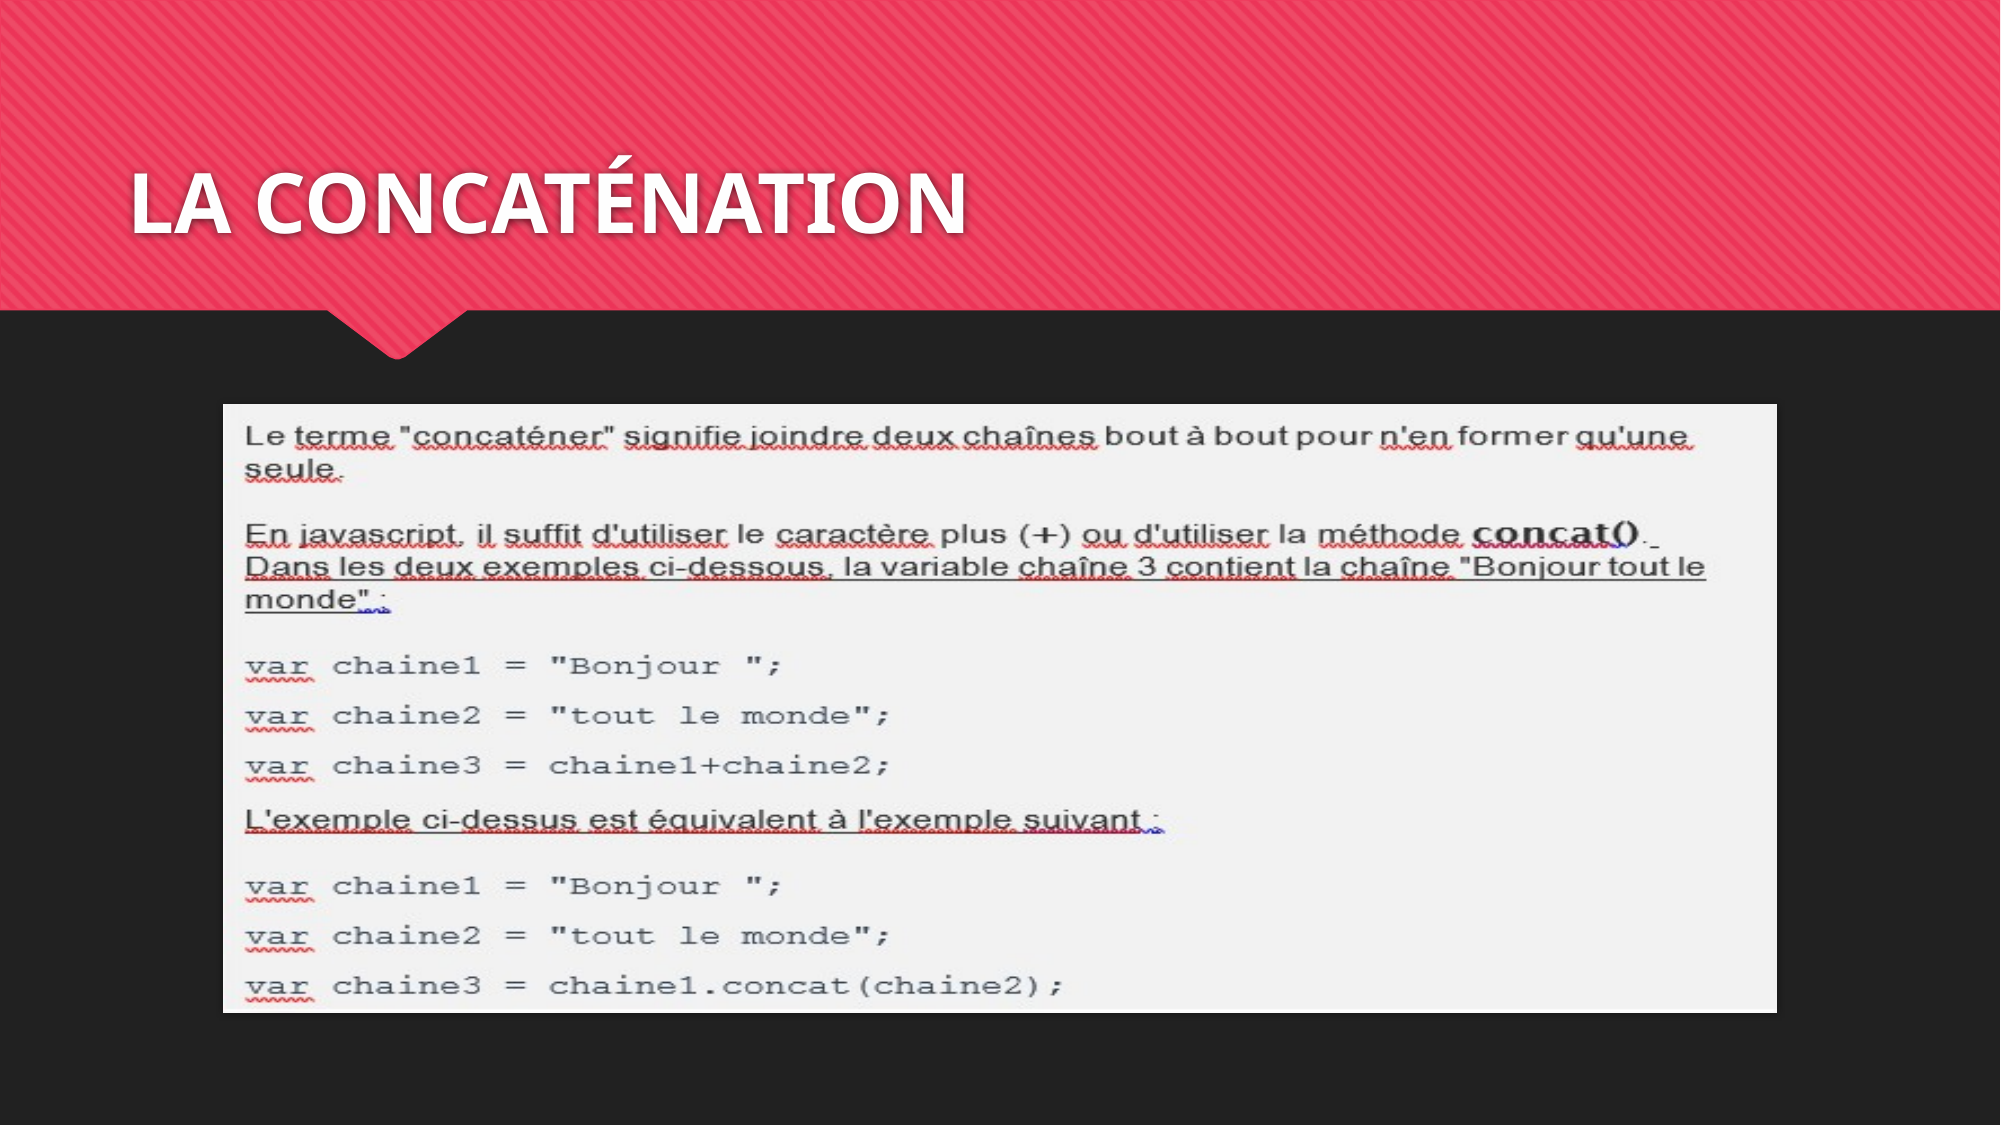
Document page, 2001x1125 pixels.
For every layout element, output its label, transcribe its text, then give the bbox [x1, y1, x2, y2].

title LA CONCATÉNATION [112, 112, 1818, 302]
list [223, 404, 1777, 1013]
